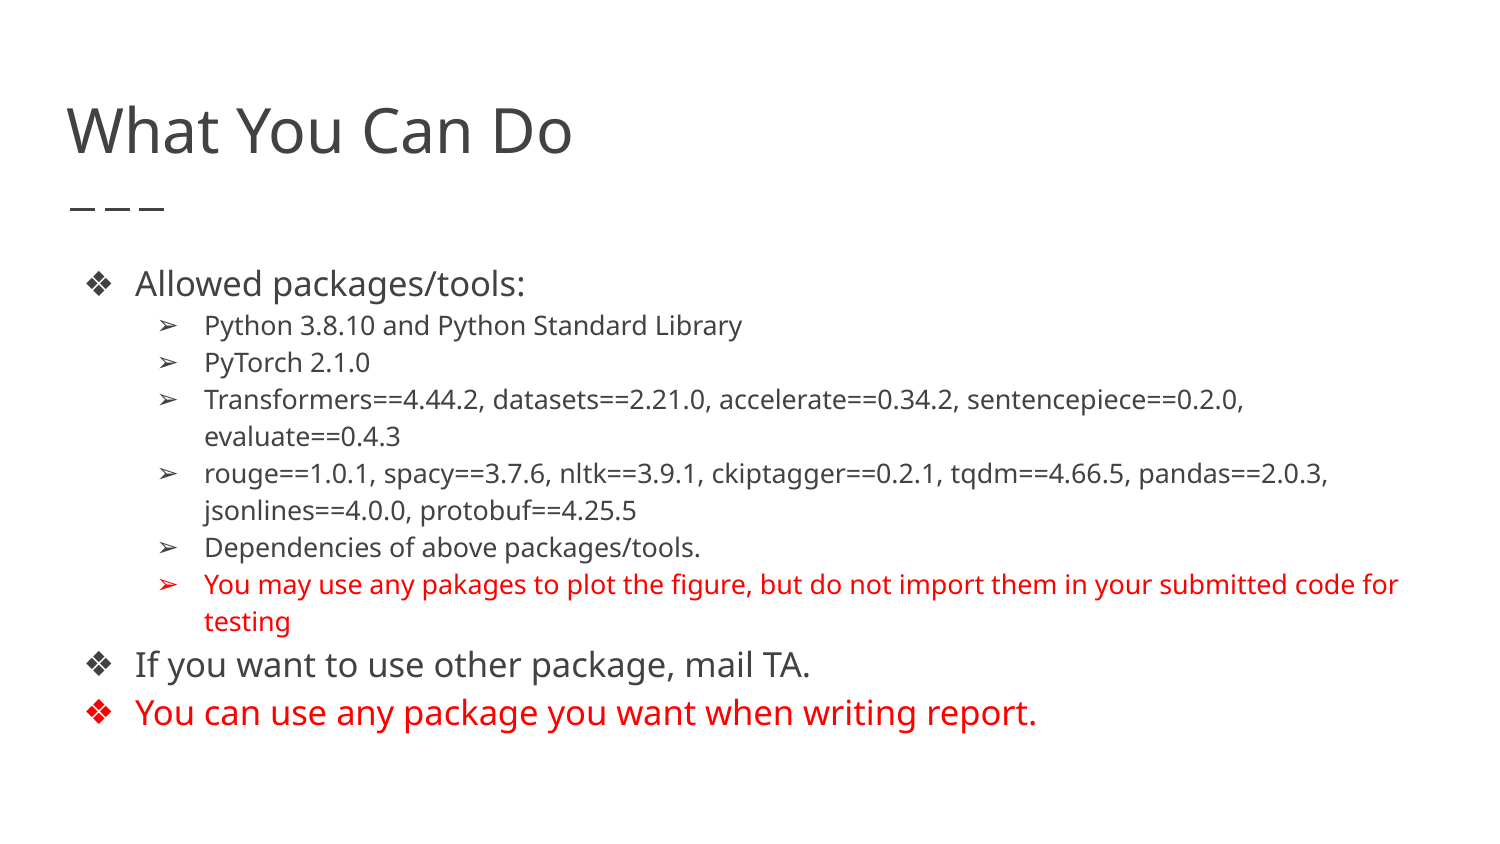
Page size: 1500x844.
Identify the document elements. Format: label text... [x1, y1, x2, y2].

list Allowed packages/tools: Python 3.8.10 and Python Standard Library PyTorch 2.1.0 Transformers==4.44.2, datasets==2.21.0, accelerate==0.34.2, sentencepiece==0.2.0, evaluate==0.4.3 rouge==1.0.1, spacy==3.7.6, nltk==3.9.1, ckiptagger==0.2.1, tqdm==4.66.5, pandas==2.0.3, jsonlines==4.0.0, protobuf==4.25.5 Dependencies of above packages/tools. You may use any pakages to plot the figure, but do not import them in your submitted code for testing If you want to use other package, mail TA. You can use any package you want when writing report. [51, 240, 1449, 750]
title What You Can Do [51, 61, 1449, 182]
